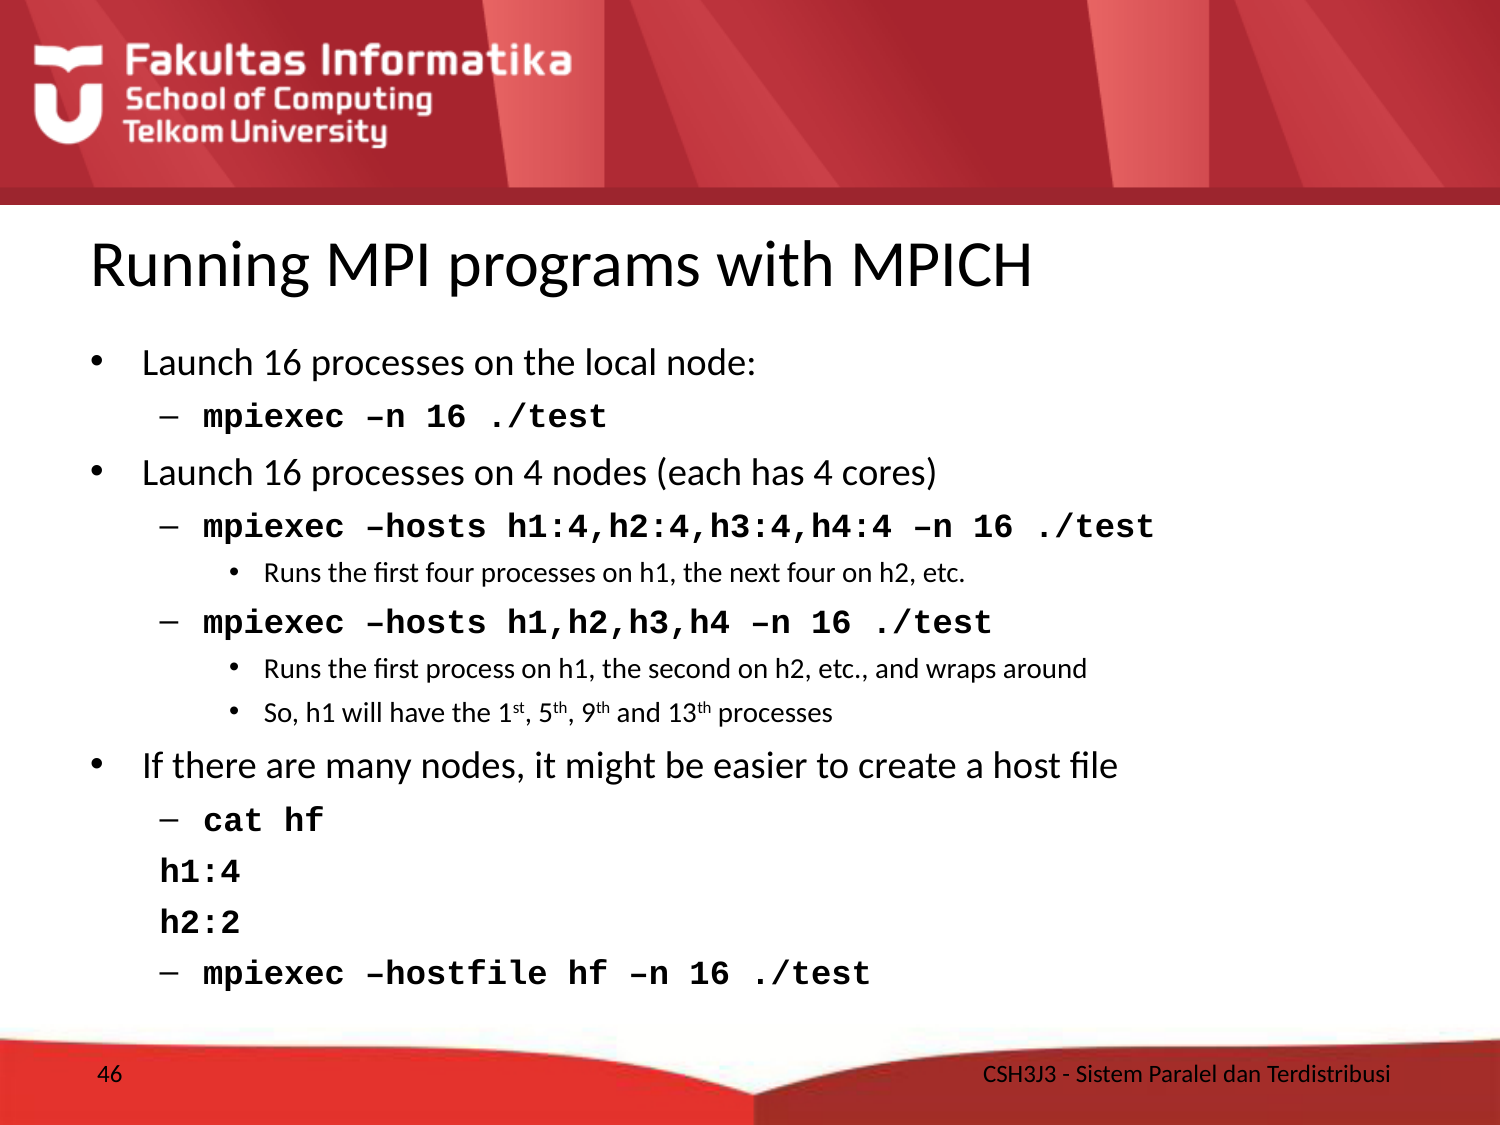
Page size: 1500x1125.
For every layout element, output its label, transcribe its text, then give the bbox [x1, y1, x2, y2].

slide_number 46 [50, 1042, 138, 1103]
picture [0, 0, 1500, 205]
title Running MPI programs with MPICH [75, 212, 1425, 308]
footer CSH3J3 - Sistem Paralel dan Terdistribusi [950, 1042, 1425, 1103]
picture [0, 1024, 1500, 1125]
list Launch 16 processes on the local node: mpiexec –n 16 ./test Launch 16 processes on 4 nodes (each has 4 cores) mpiexec –hosts h1:4,h2:4,h3:4,h4:4 –n 16 ./test Runs the first four processes on h1, the next four on h2, etc. mpiexec –hosts h1,h2,h3,h4 –n 16 ./test Runs the first process on h1, the second on h2, etc., and wraps around So, h1 will have the 1st, 5th, 9th and 13th processes If there are many nodes, it might be easier to create a host file cat hf h1:4 h2:2 mpiexec –hostfile hf –n 16 ./test [75, 324, 1425, 1005]
